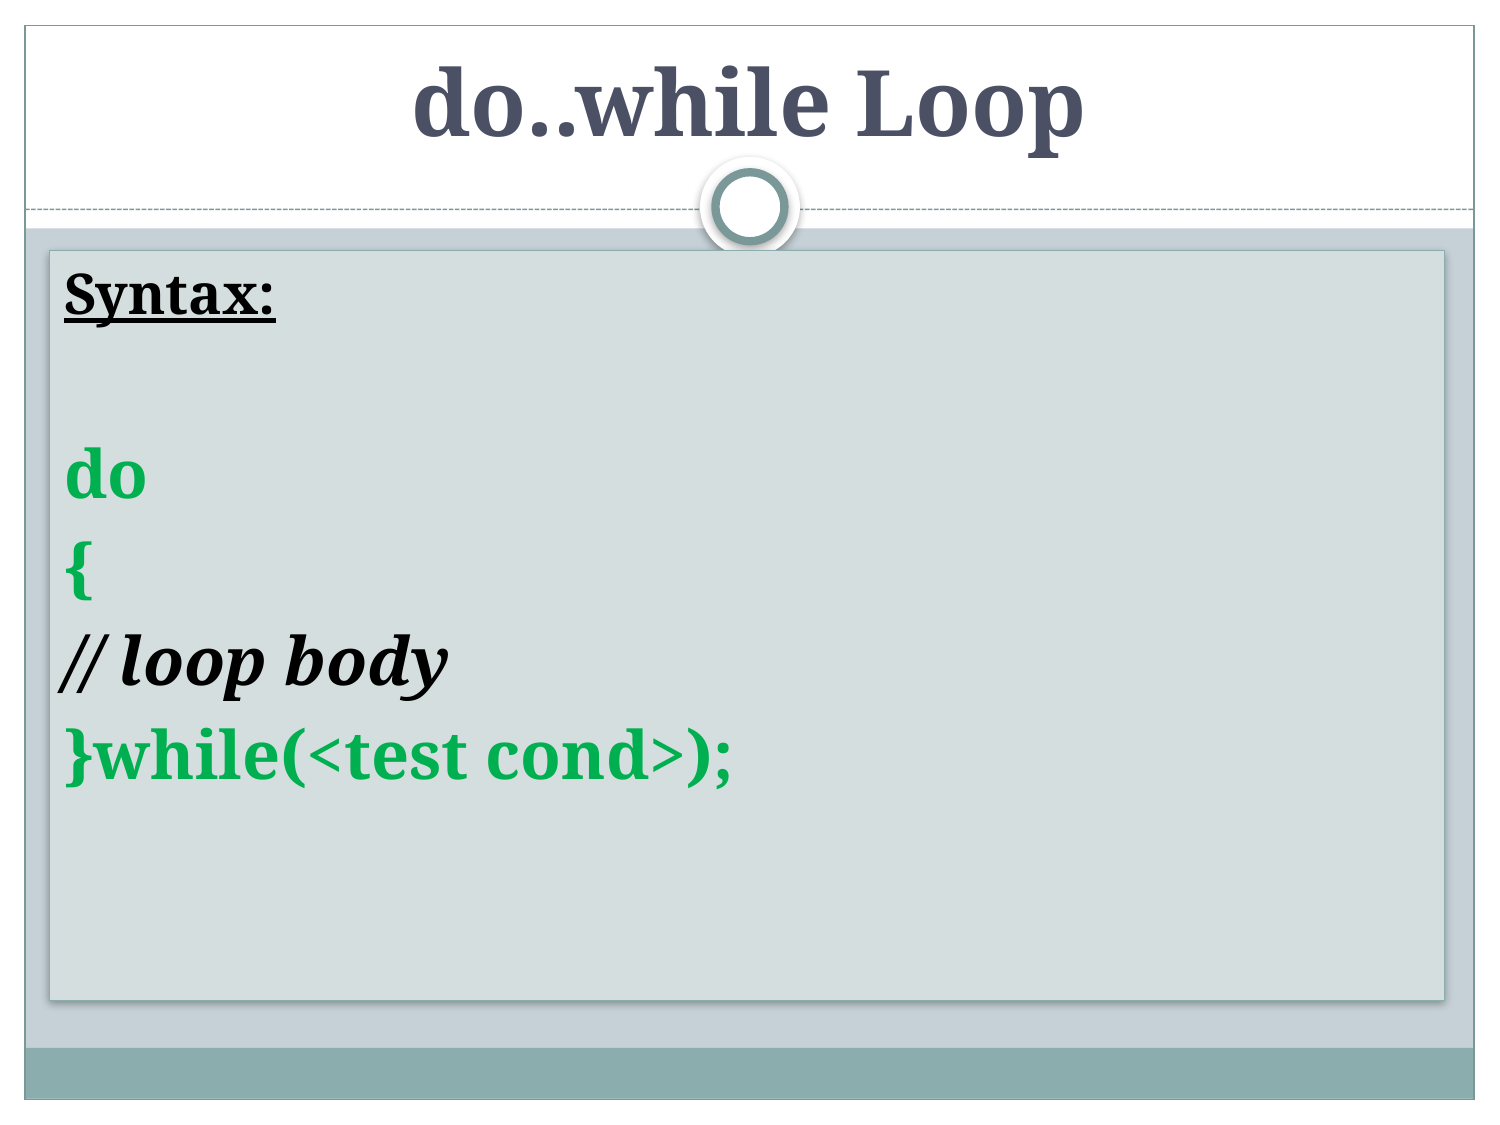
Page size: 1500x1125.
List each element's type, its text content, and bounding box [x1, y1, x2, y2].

list Syntax: do { // loop body }while(<test cond>); [49, 250, 1445, 1001]
title do..while Loop [49, 37, 1450, 162]
